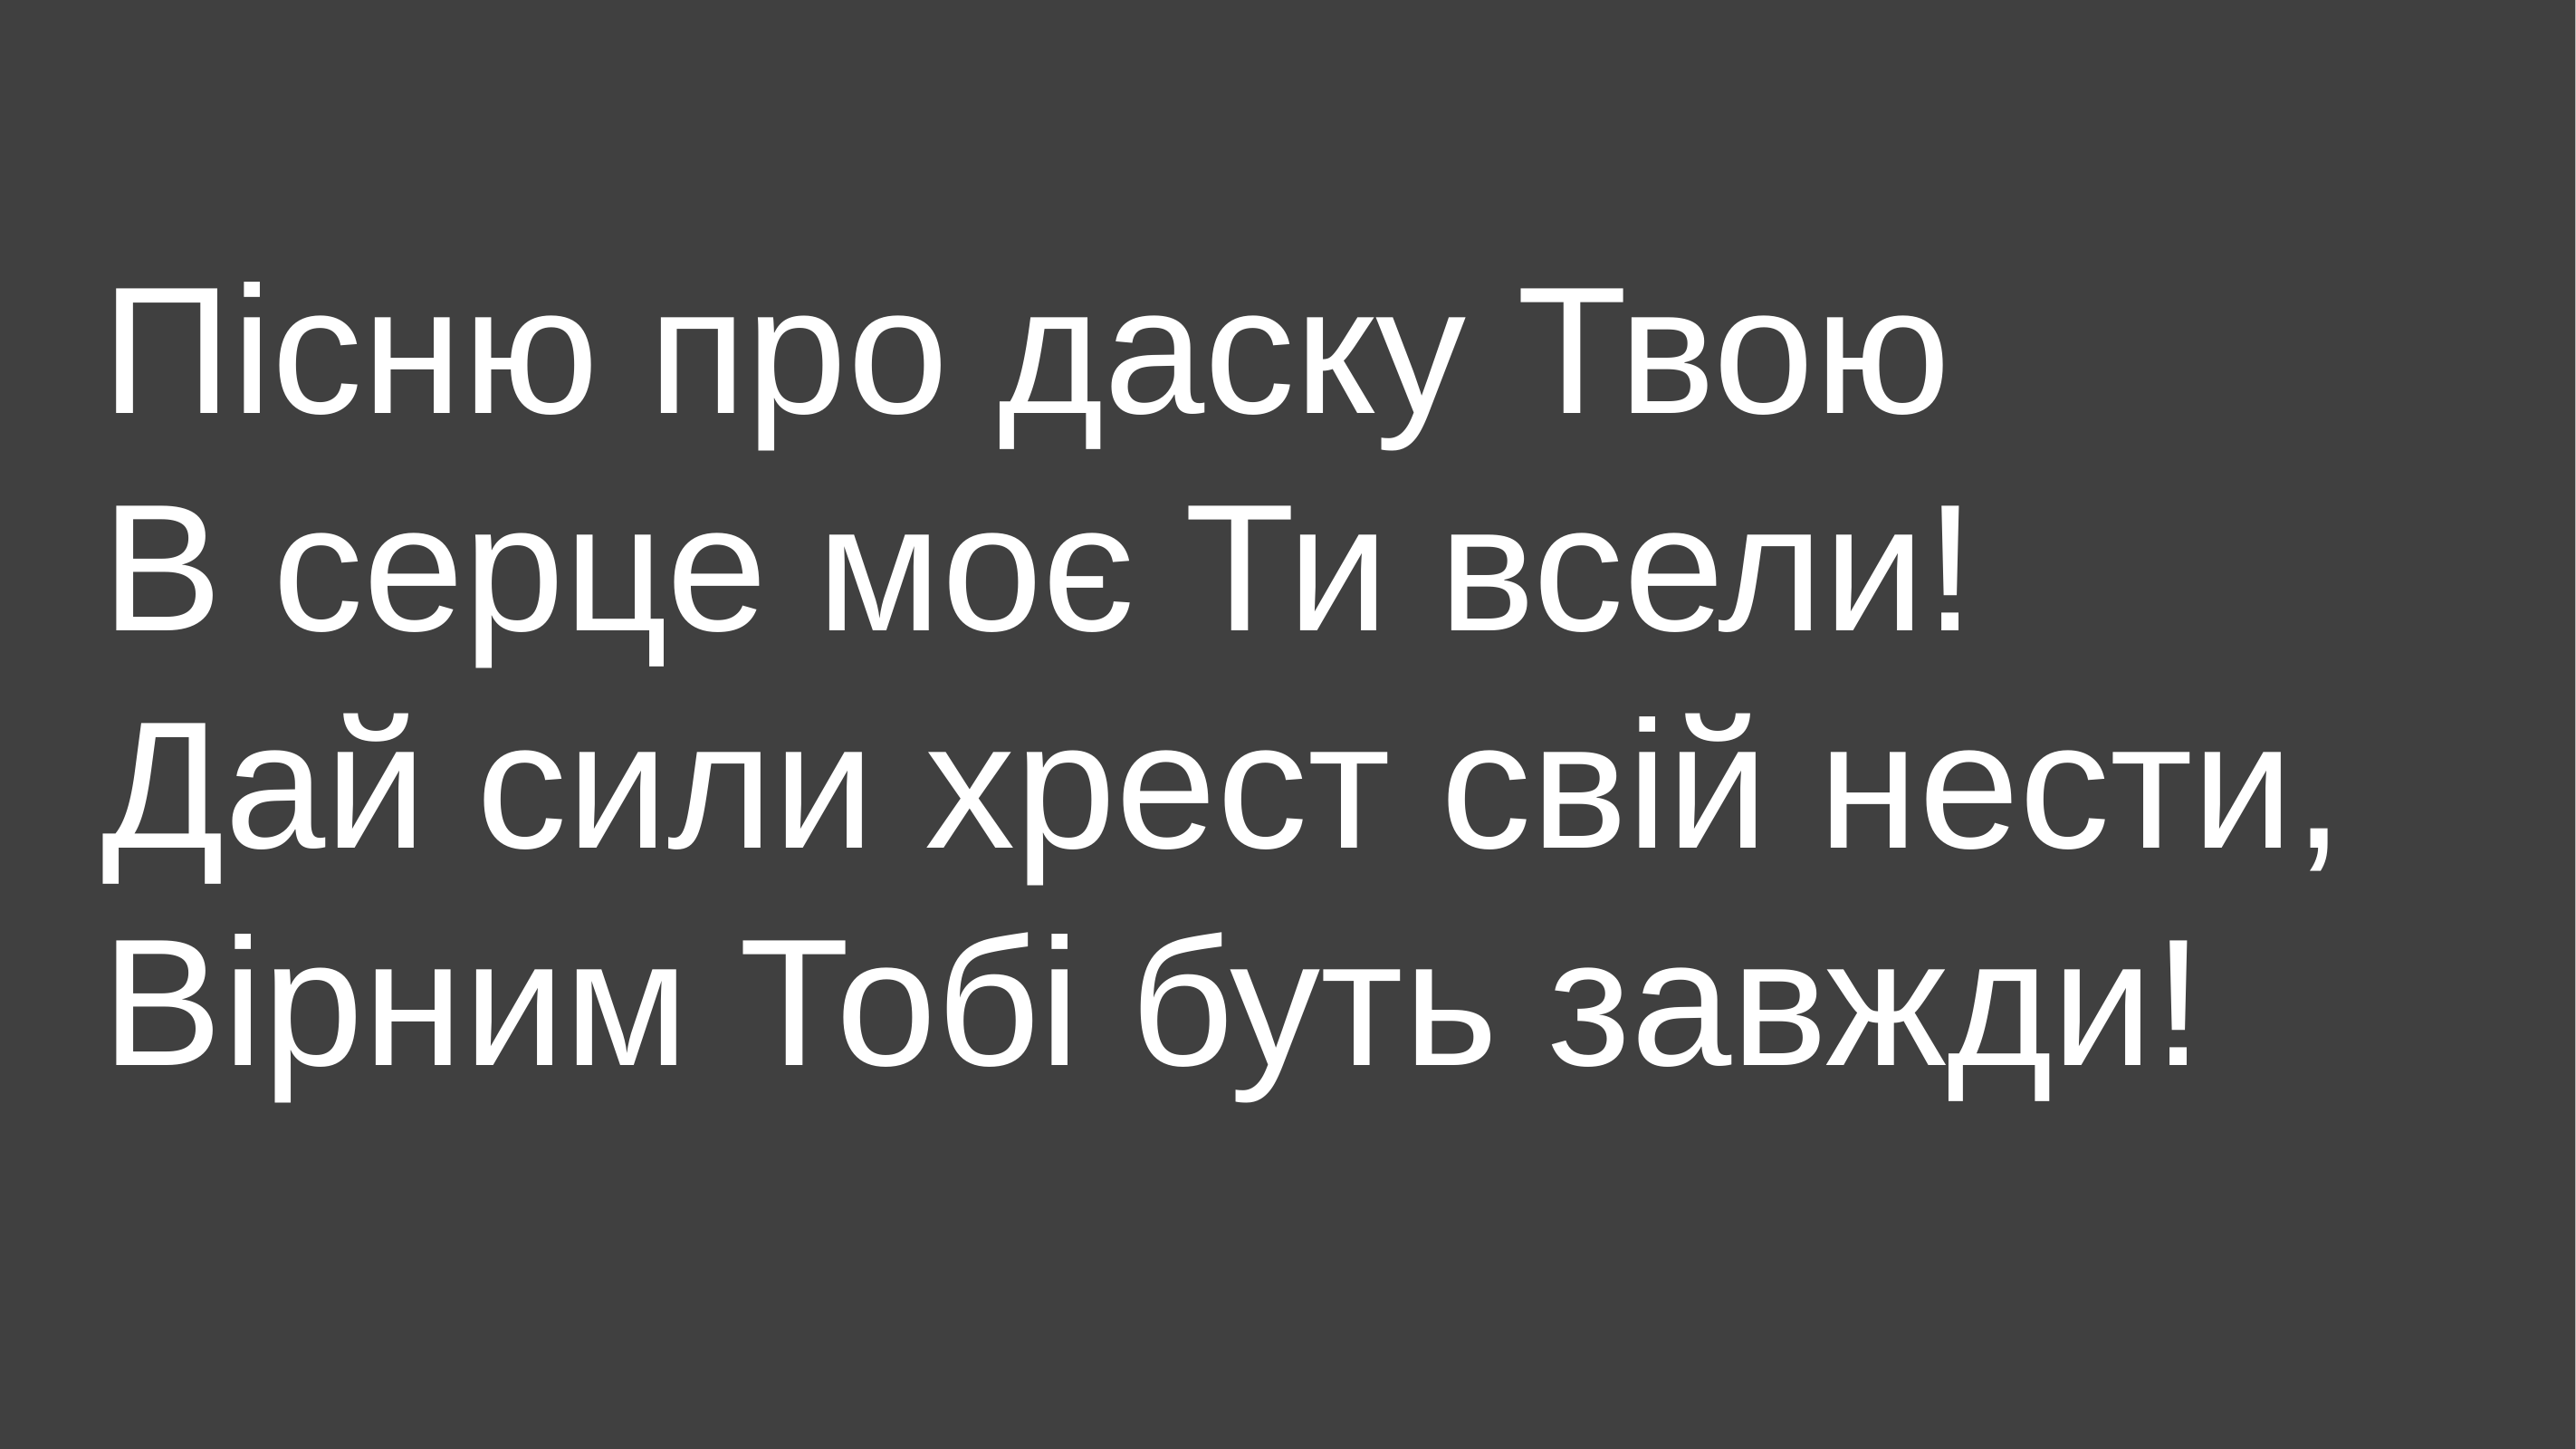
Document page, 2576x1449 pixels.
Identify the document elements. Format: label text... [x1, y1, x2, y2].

text_box Пісню про даску Твою В серце моє Ти всели! Дай сили хрест свій нести, Вірним Тобі буть завжди! [101, 21, 2555, 1350]
